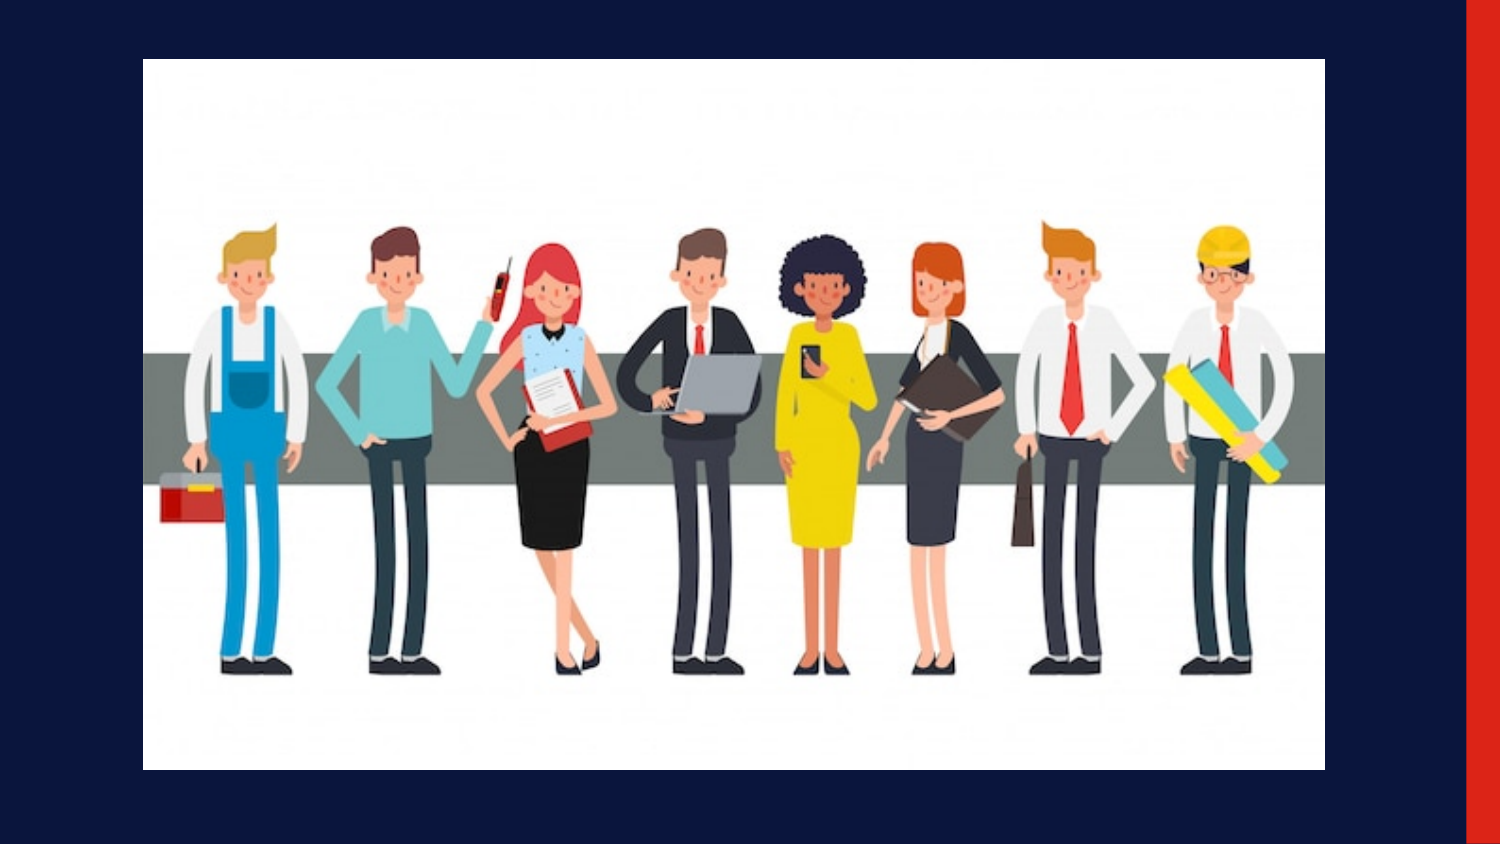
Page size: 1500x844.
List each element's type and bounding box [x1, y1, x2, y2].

picture [142, 59, 1326, 770]
